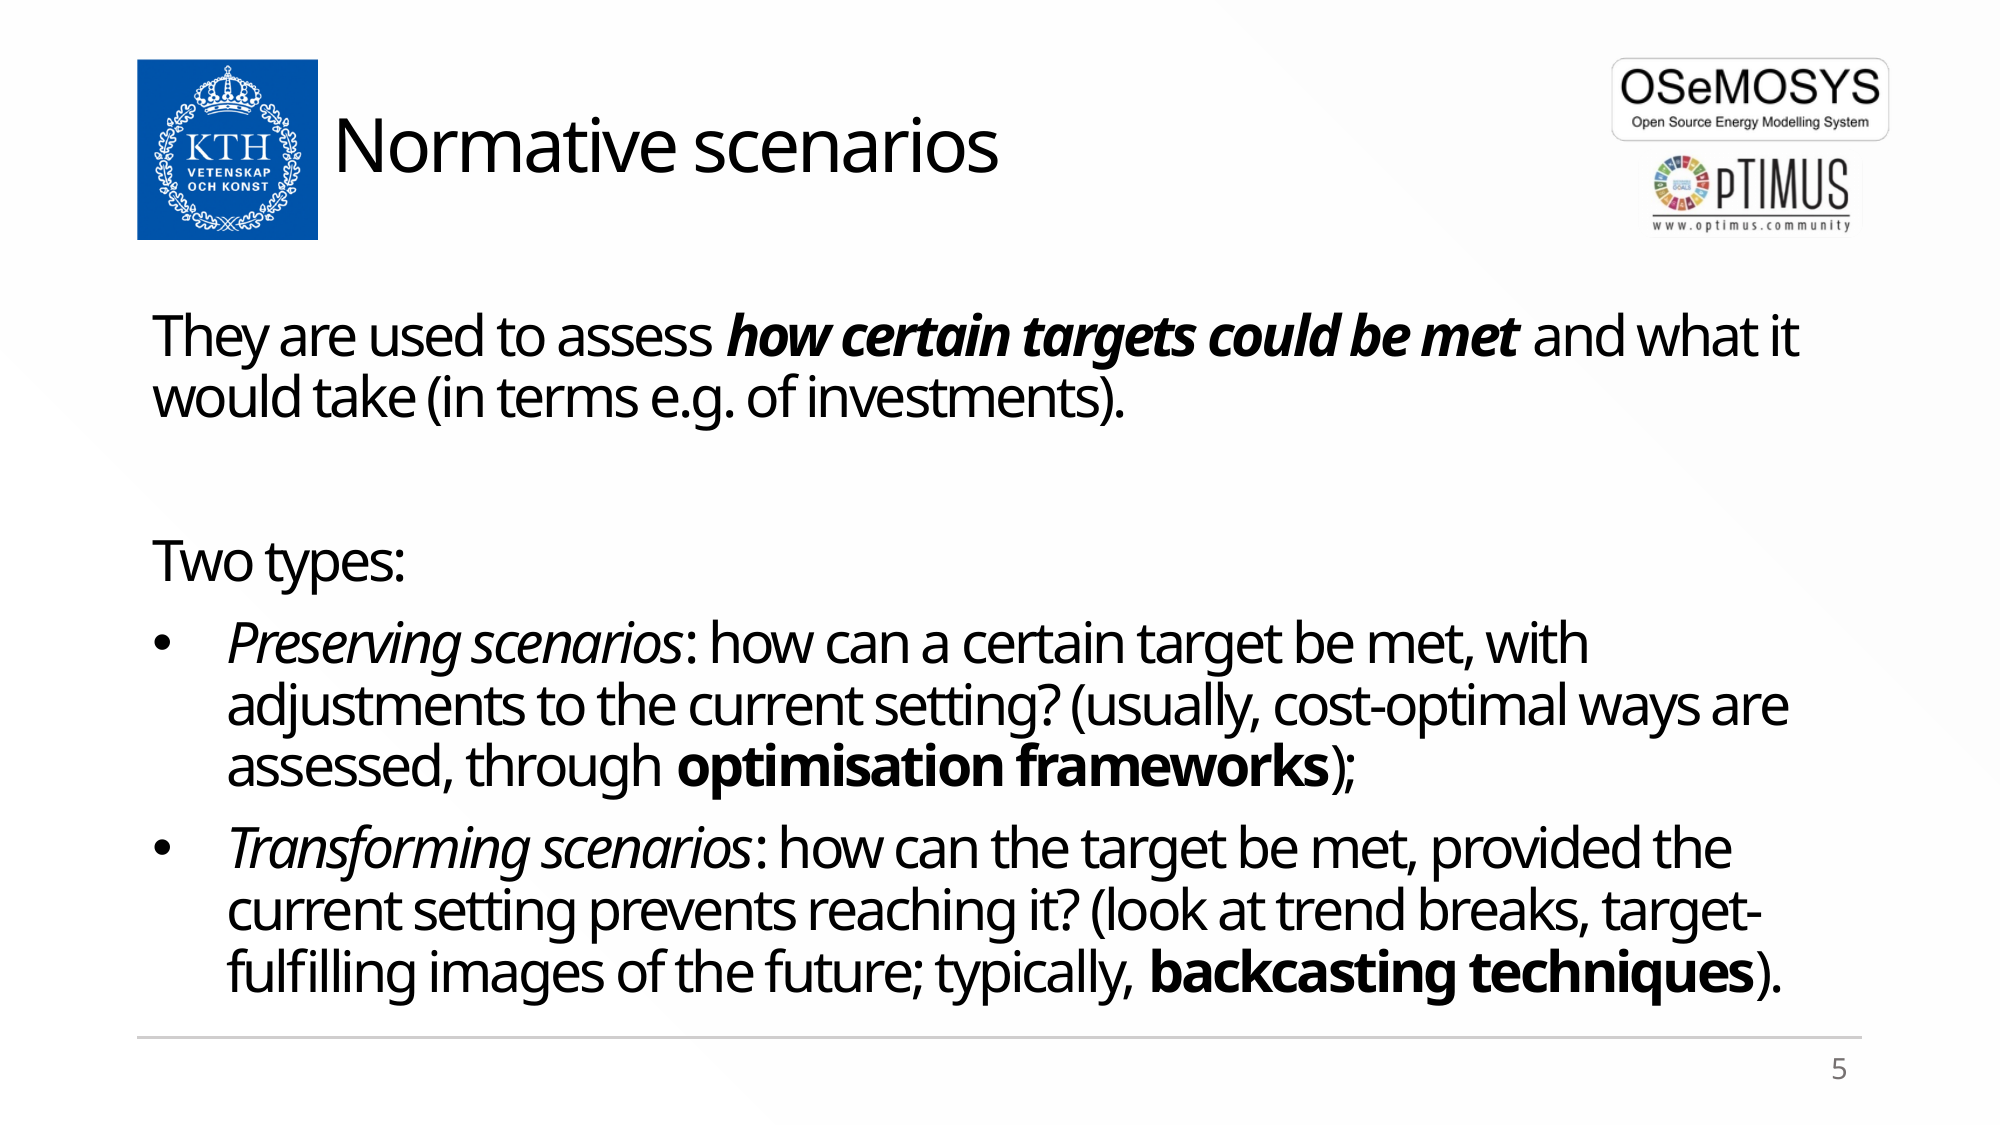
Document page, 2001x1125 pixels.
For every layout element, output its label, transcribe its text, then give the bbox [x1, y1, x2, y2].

slide_number 5 [1412, 1042, 1863, 1103]
picture [137, 59, 317, 240]
picture [1588, 43, 1913, 161]
list They are used to assess how certain targets could be met and what it would take (in terms e.g. of investments). Two types: Preserving scenarios: how can a certain target be met, with adjustments to the current setting? (usually, cost-optimal ways are assessed, through optimisation frameworks); Transforming scenarios: how can the target be met, provided the current setting prevents reaching it? (look at trend breaks, target-fulfilling images of the future; typically, backcasting techniques). [137, 299, 1863, 1014]
title Normative scenarios [317, 56, 1863, 240]
